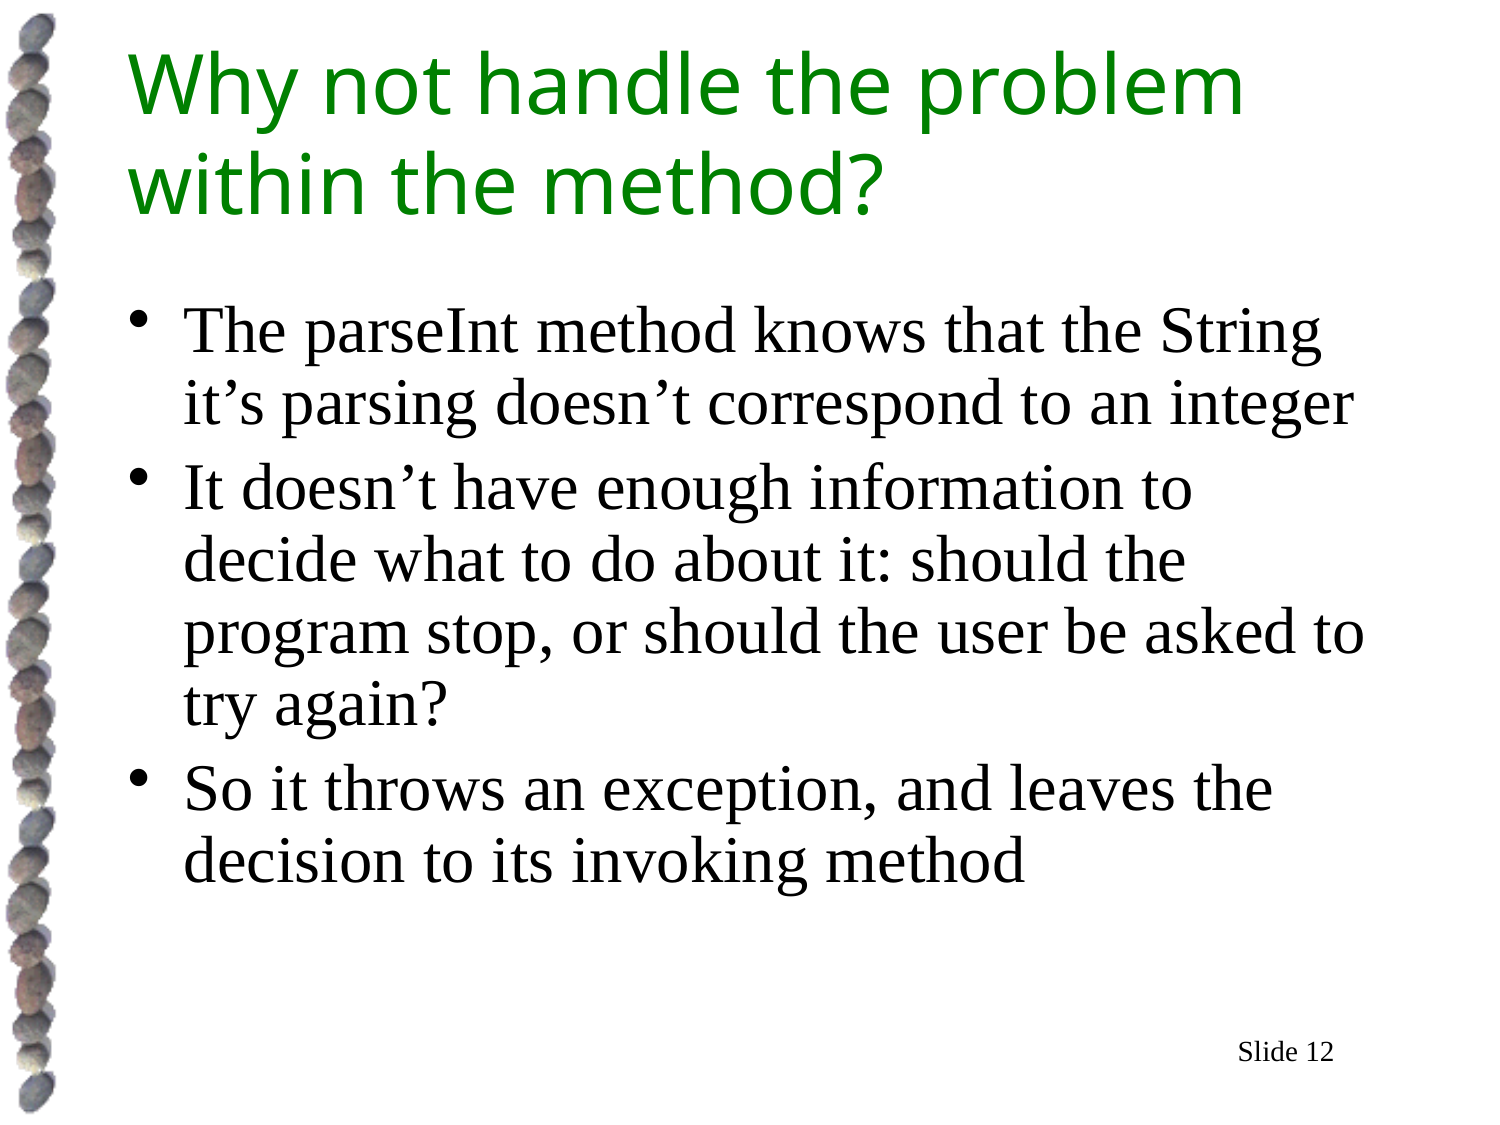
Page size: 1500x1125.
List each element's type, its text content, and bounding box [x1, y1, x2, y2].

slide_number Slide 12 [1037, 1024, 1351, 1101]
title Why not handle the problem within the method? [112, 75, 1388, 188]
list The parseInt method knows that the String it’s parsing doesn’t correspond to an integer It doesn’t have enough information to decide what to do about it: should the program stop, or should the user be asked to try again? So it throws an exception, and leaves the decision to its invoking method [112, 287, 1388, 963]
picture [0, 0, 65, 1125]
